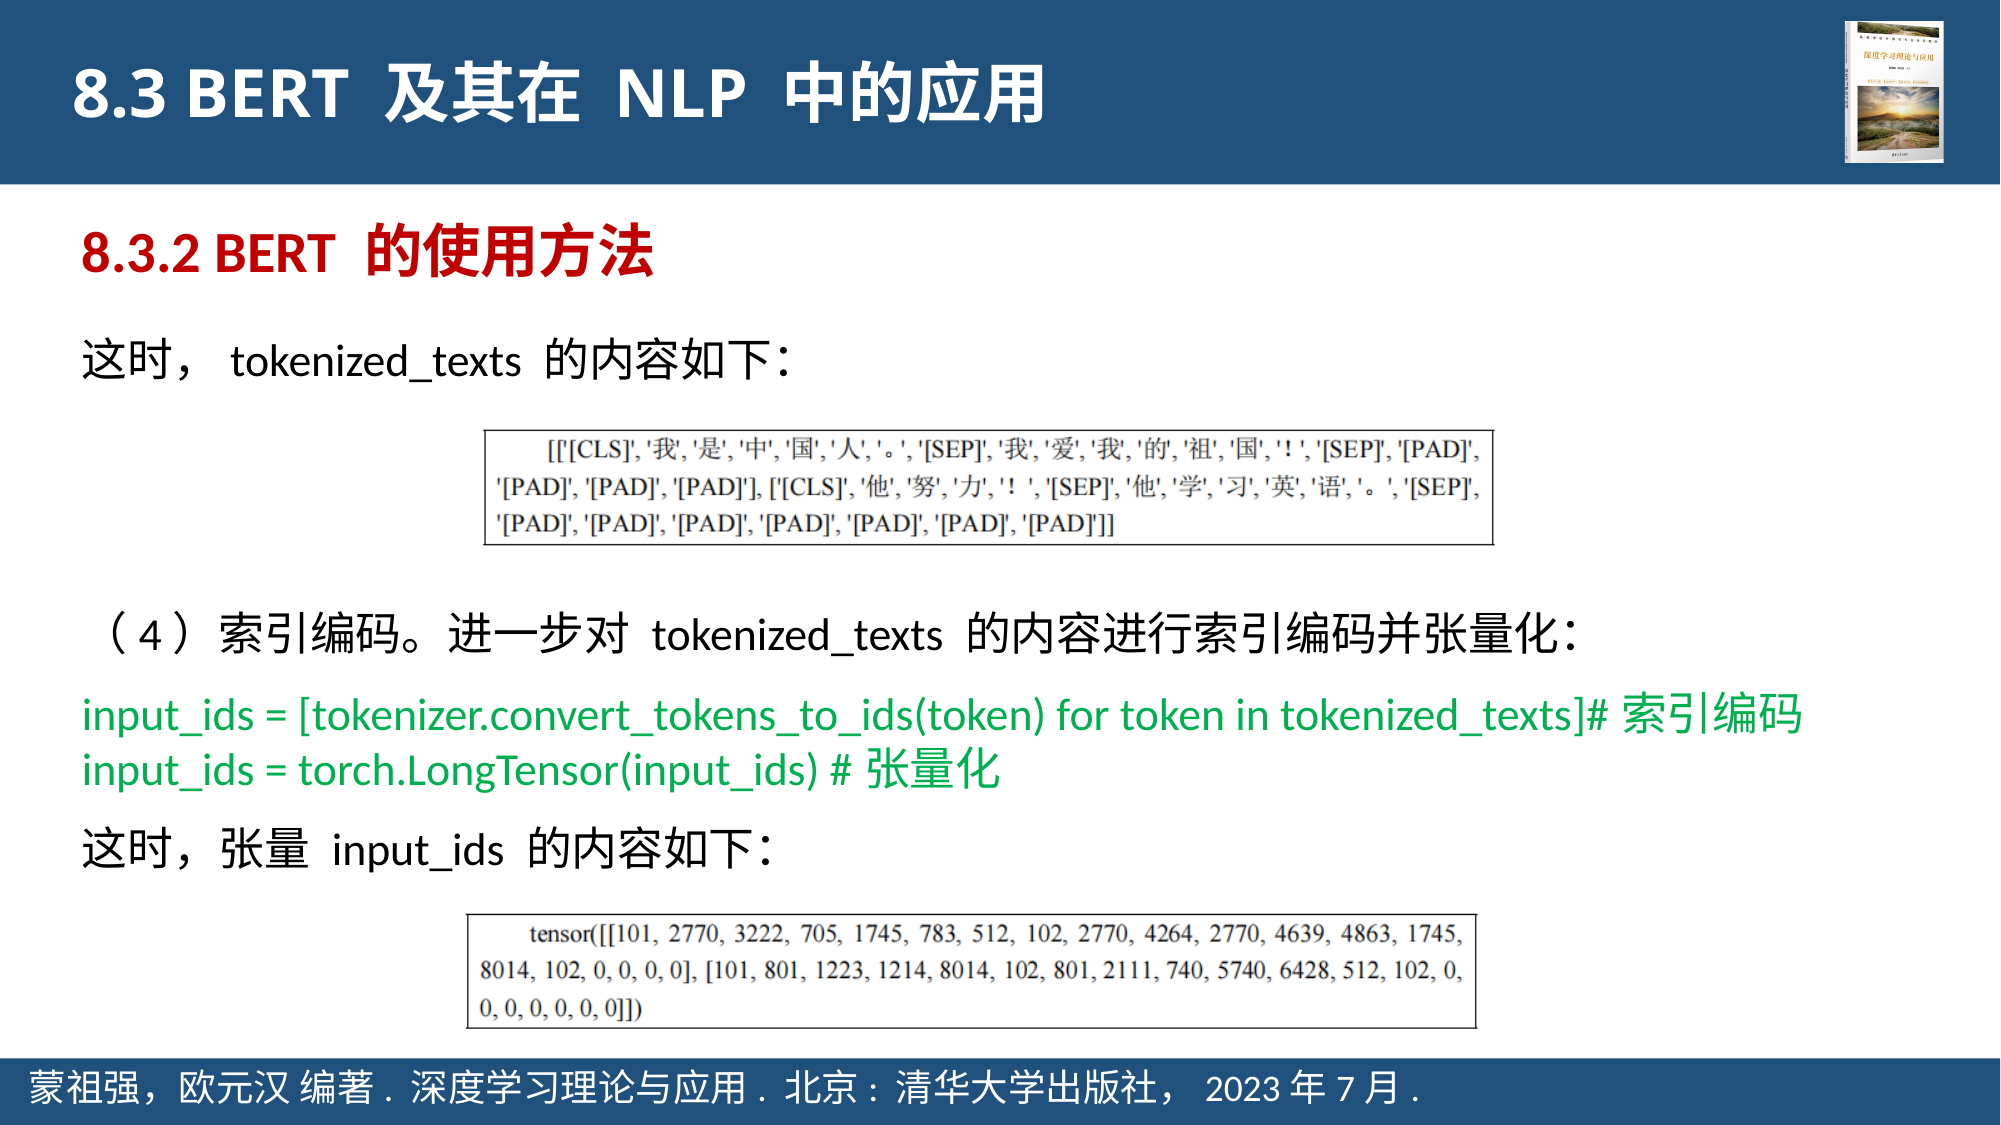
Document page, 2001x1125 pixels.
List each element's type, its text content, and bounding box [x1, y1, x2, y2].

picture [441, 895, 1494, 1039]
text_box [79, 713, 886, 924]
text_box 这时，tokenized_texts 的内容如下： （4）索引编码。进一步对 tokenized_texts 的内容进行索引编码并张量化： input_ids = [tokenizer.convert_tokens_to_ids(token) for token in tokenized_texts]#索引编码 input_ids = torch.LongTensor(input_ids) #张量化 这时，张量 input_ids 的内容如下： [67, 322, 1906, 883]
text_box 8.3.2 BERT 的使用方法 [67, 206, 1933, 291]
text_box 8.3 BERT 及其在 NLP 中的应用 [55, 42, 1555, 140]
picture [452, 411, 1521, 564]
picture [1844, 21, 1944, 163]
